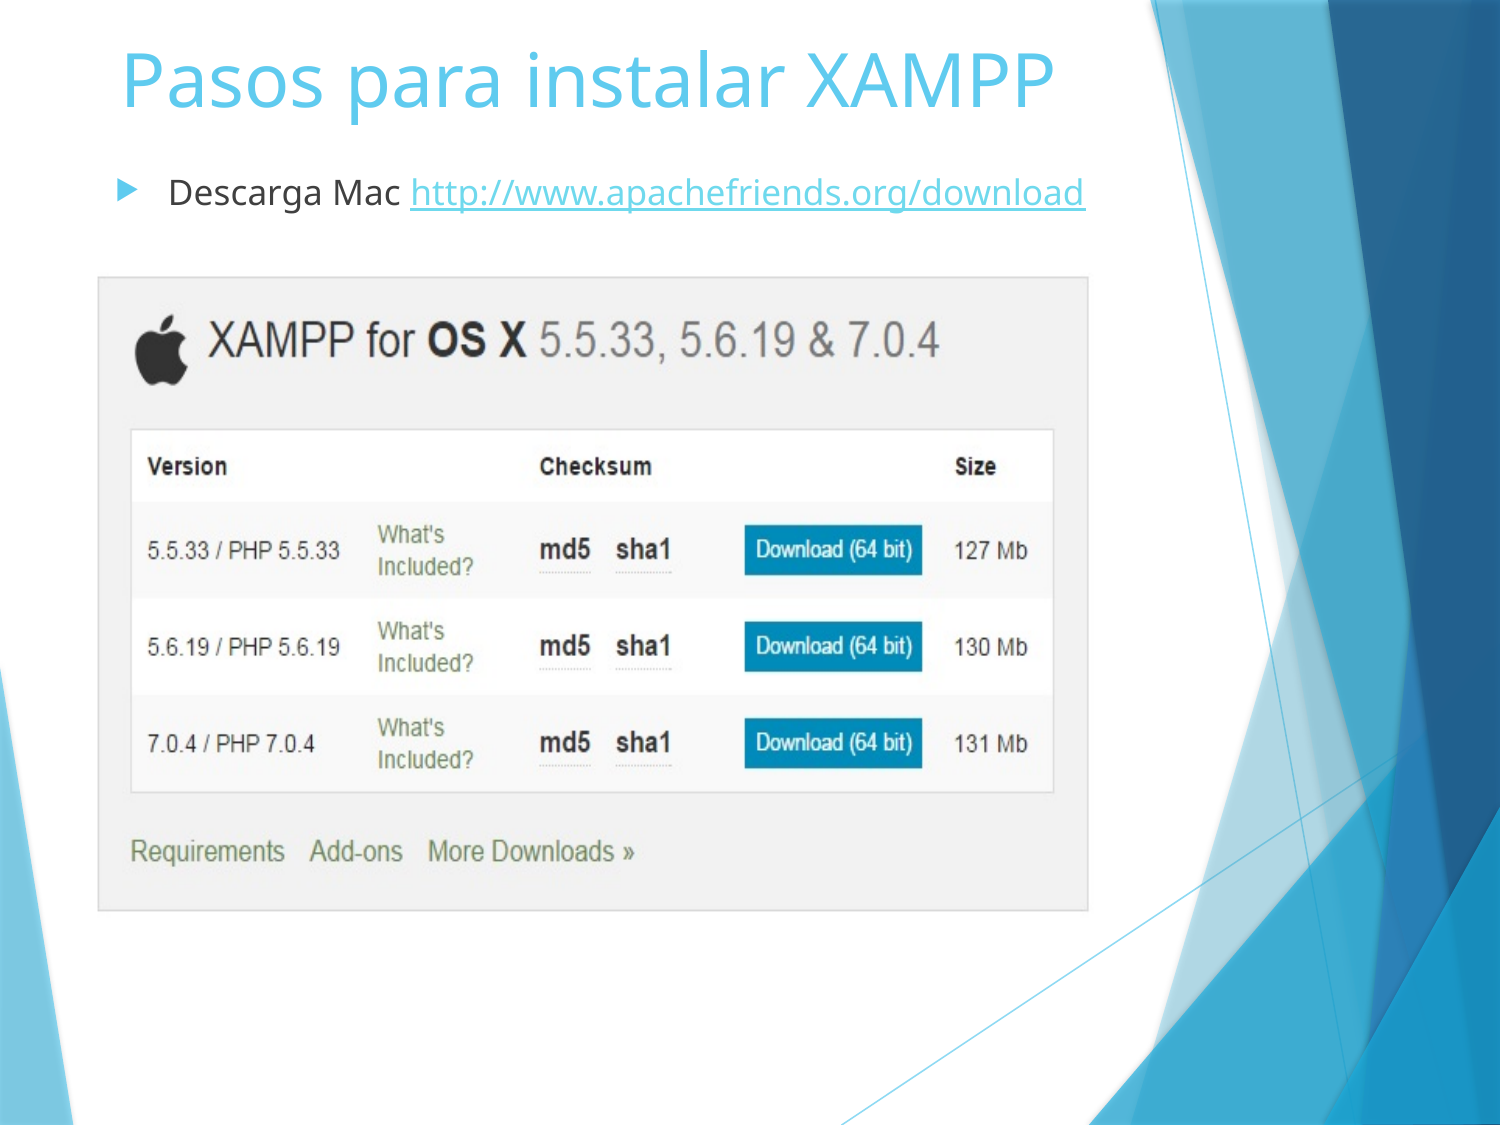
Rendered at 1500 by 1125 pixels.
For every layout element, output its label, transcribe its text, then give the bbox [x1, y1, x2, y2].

title Pasos para instalar XAMPP [37, 24, 1142, 213]
list Descarga Mac http://www.apachefriends.org/download [99, 162, 1142, 263]
picture [72, 258, 1106, 935]
